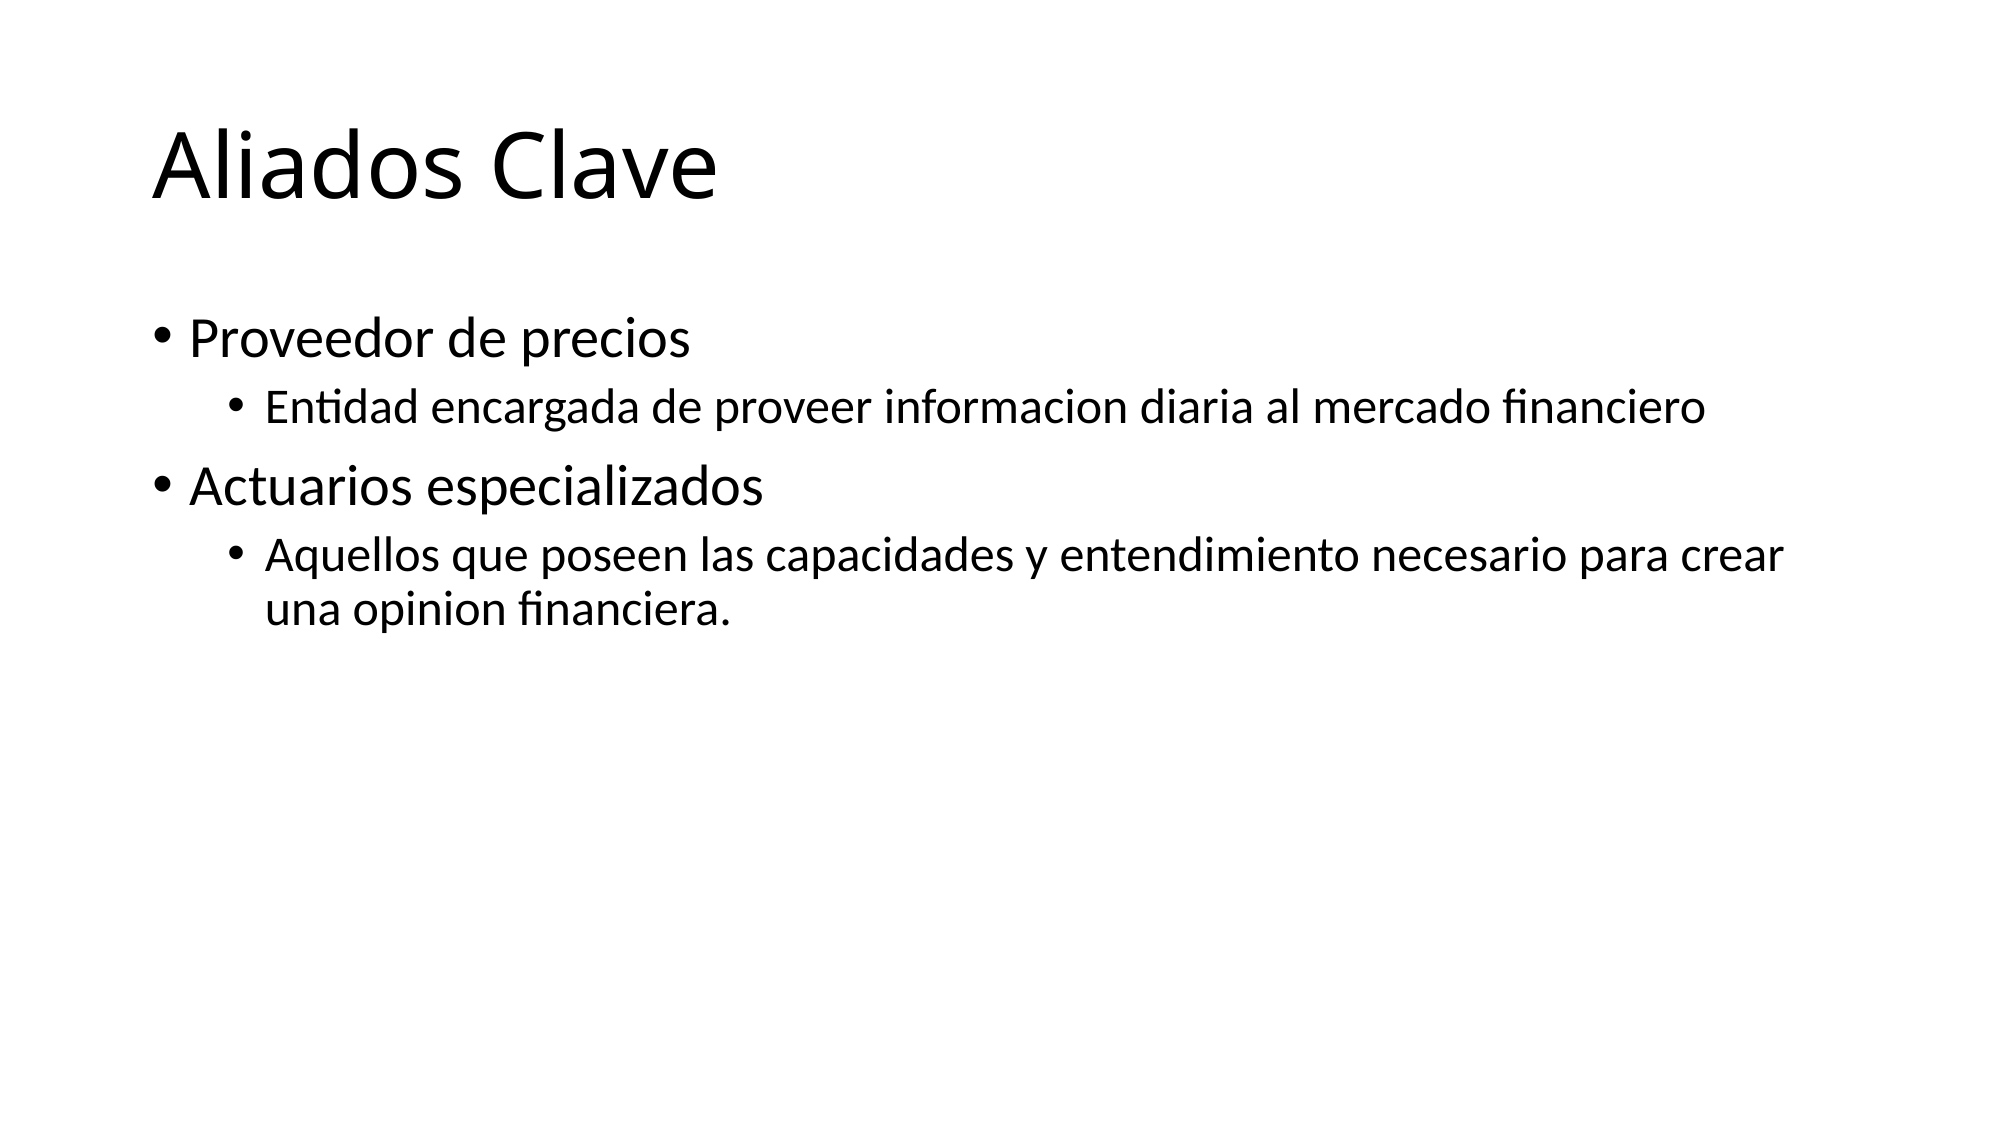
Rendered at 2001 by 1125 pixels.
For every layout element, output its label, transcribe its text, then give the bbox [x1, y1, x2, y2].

list Proveedor de precios Entidad encargada de proveer informacion diaria al mercado financiero Actuarios especializados Aquellos que poseen las capacidades y entendimiento necesario para crear una opinion financiera. [137, 299, 1863, 1014]
title Aliados Clave [137, 59, 1863, 278]
